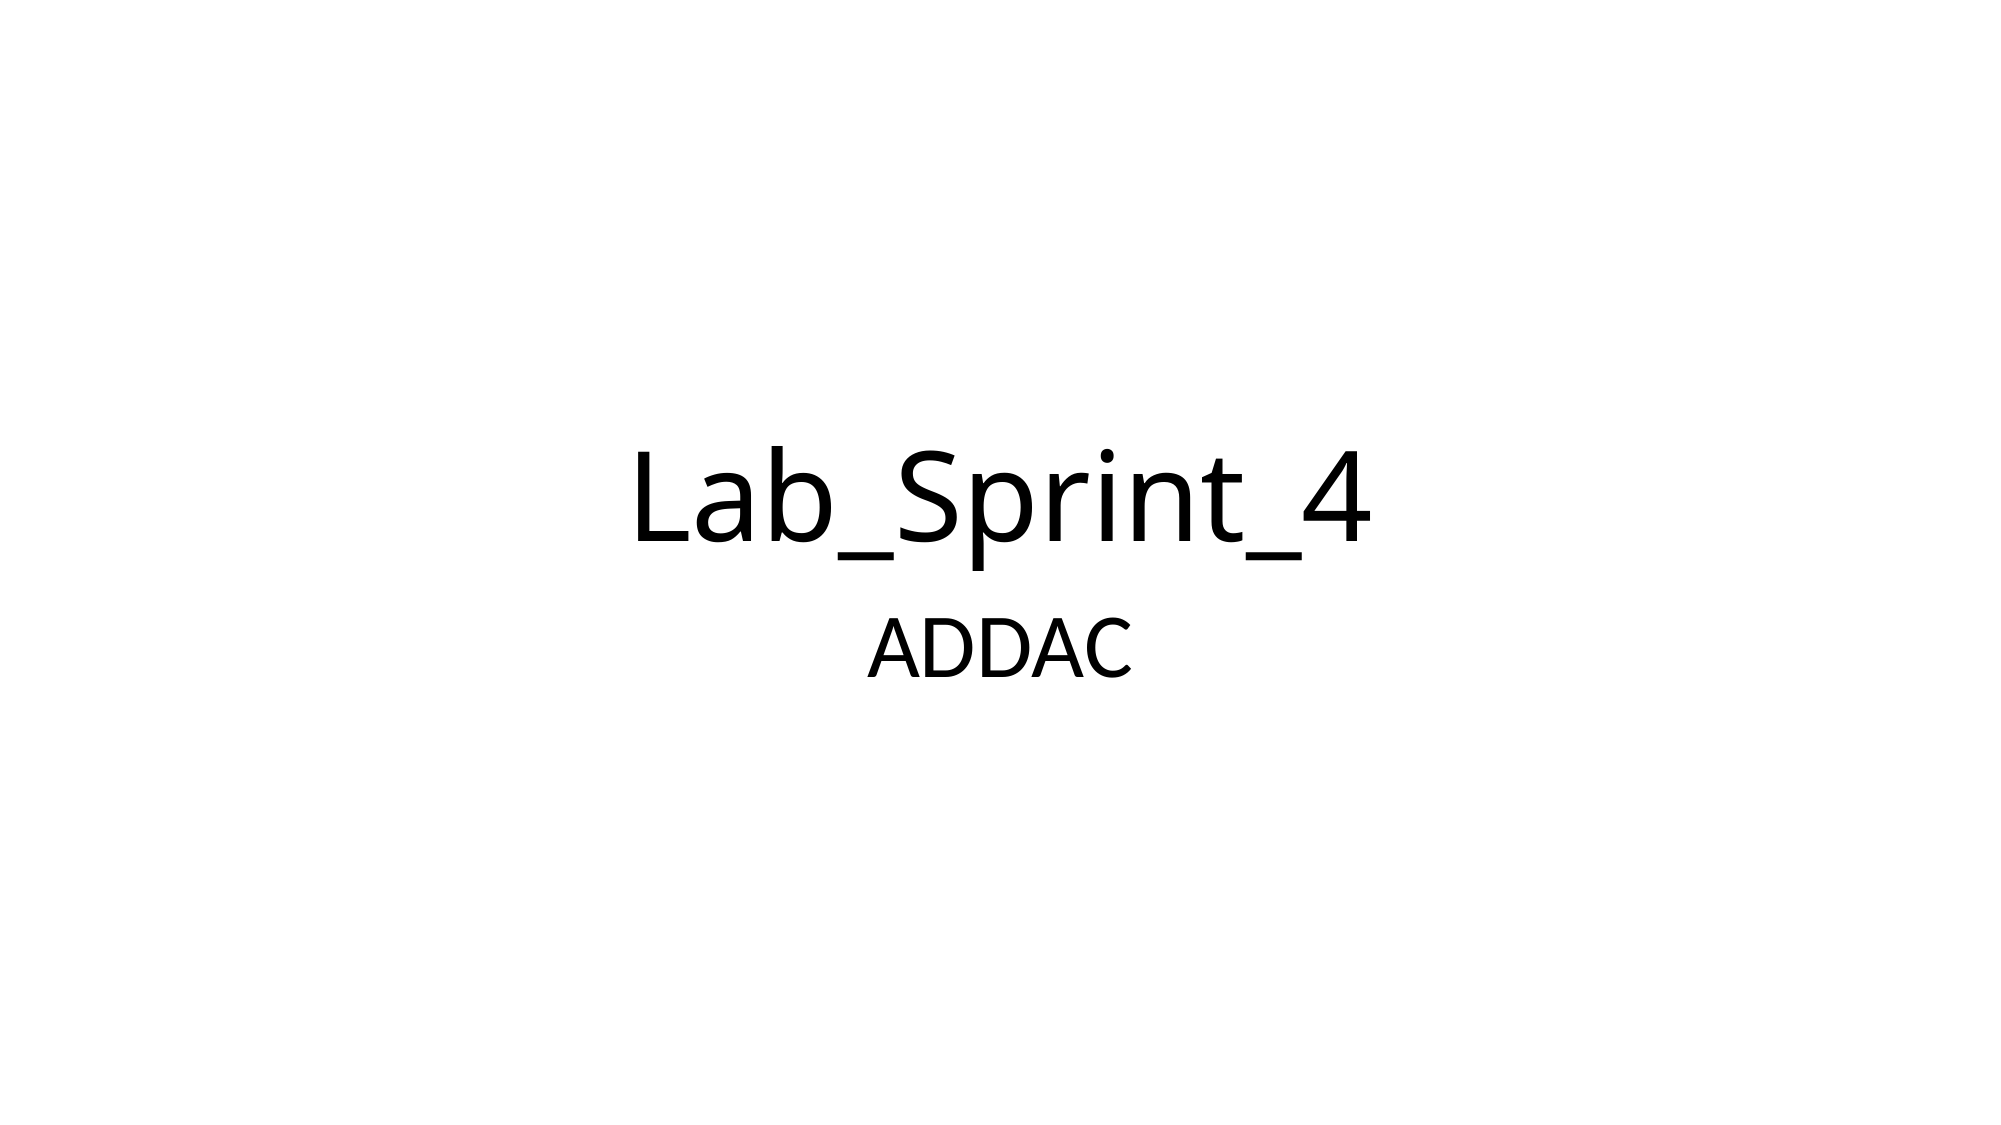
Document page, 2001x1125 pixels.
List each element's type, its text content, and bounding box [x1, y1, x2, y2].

title Lab_Sprint_4 [249, 184, 1750, 576]
subtitle ADDAC [249, 590, 1750, 863]
